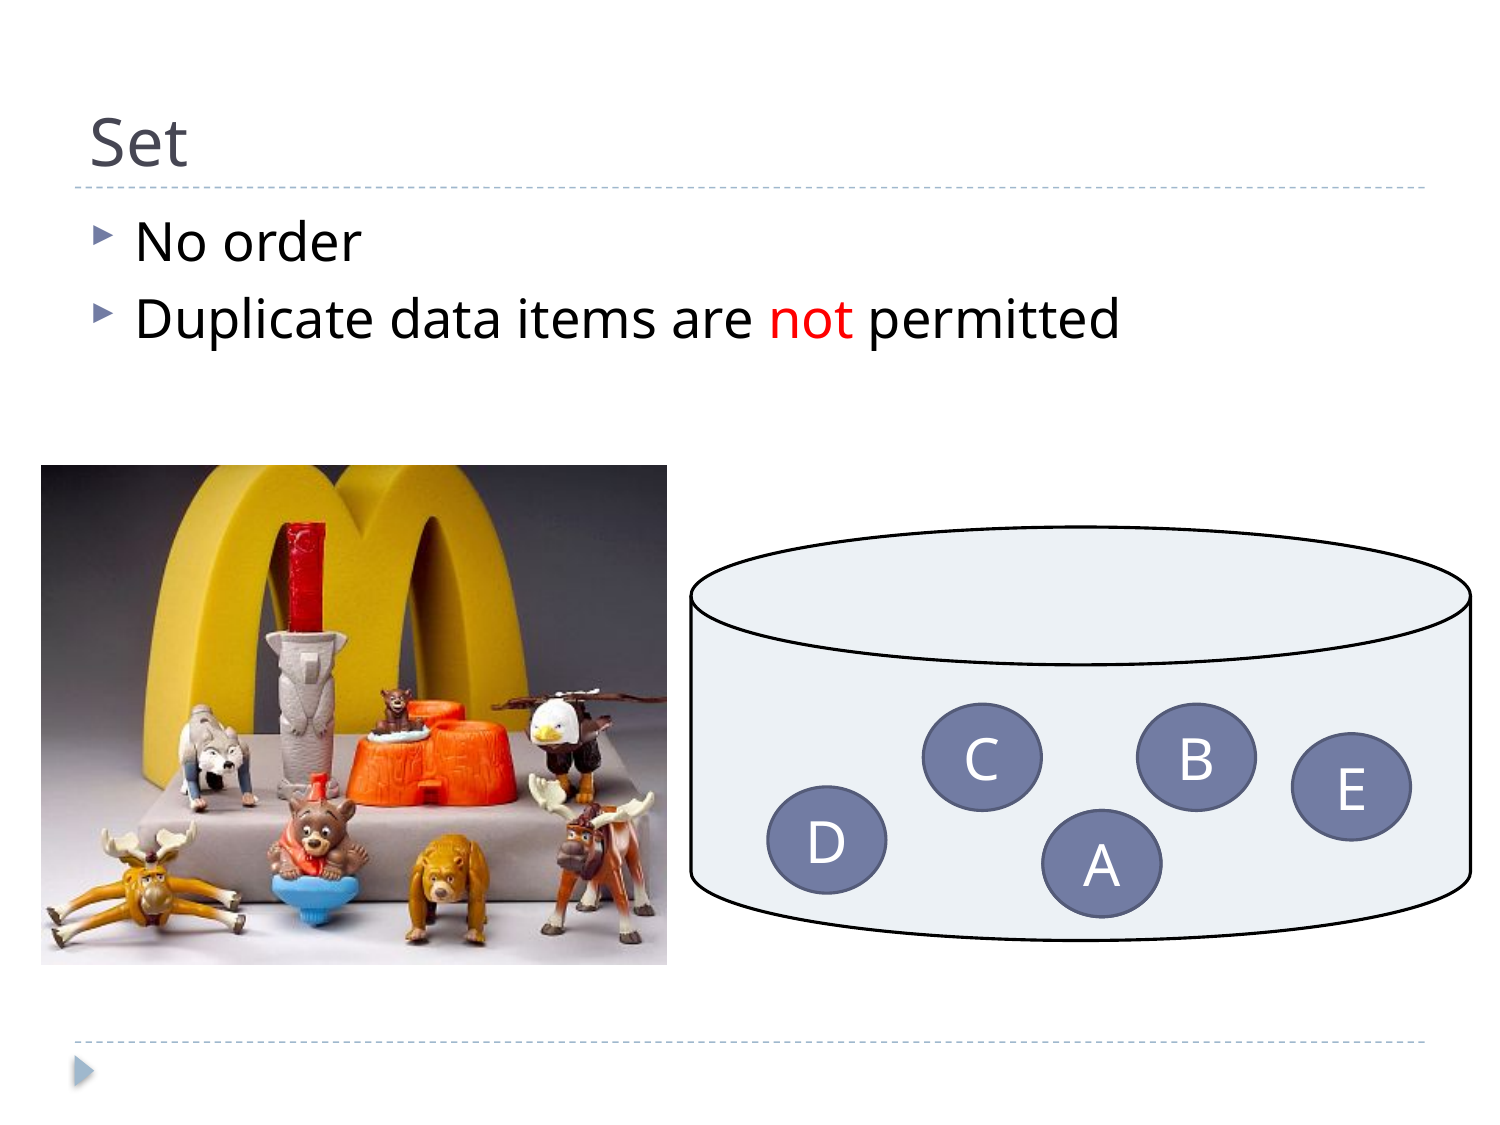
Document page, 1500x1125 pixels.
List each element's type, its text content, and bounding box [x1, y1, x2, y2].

text_box C [921, 702, 1043, 813]
text_box B [1135, 702, 1258, 813]
text_box E [1290, 732, 1413, 842]
list No order Duplicate data items are not permitted [75, 200, 1425, 1010]
text_box [689, 525, 1473, 943]
text_box D [766, 785, 888, 895]
title Set [75, 24, 1425, 188]
text_box A [1041, 808, 1163, 919]
picture [41, 465, 667, 965]
